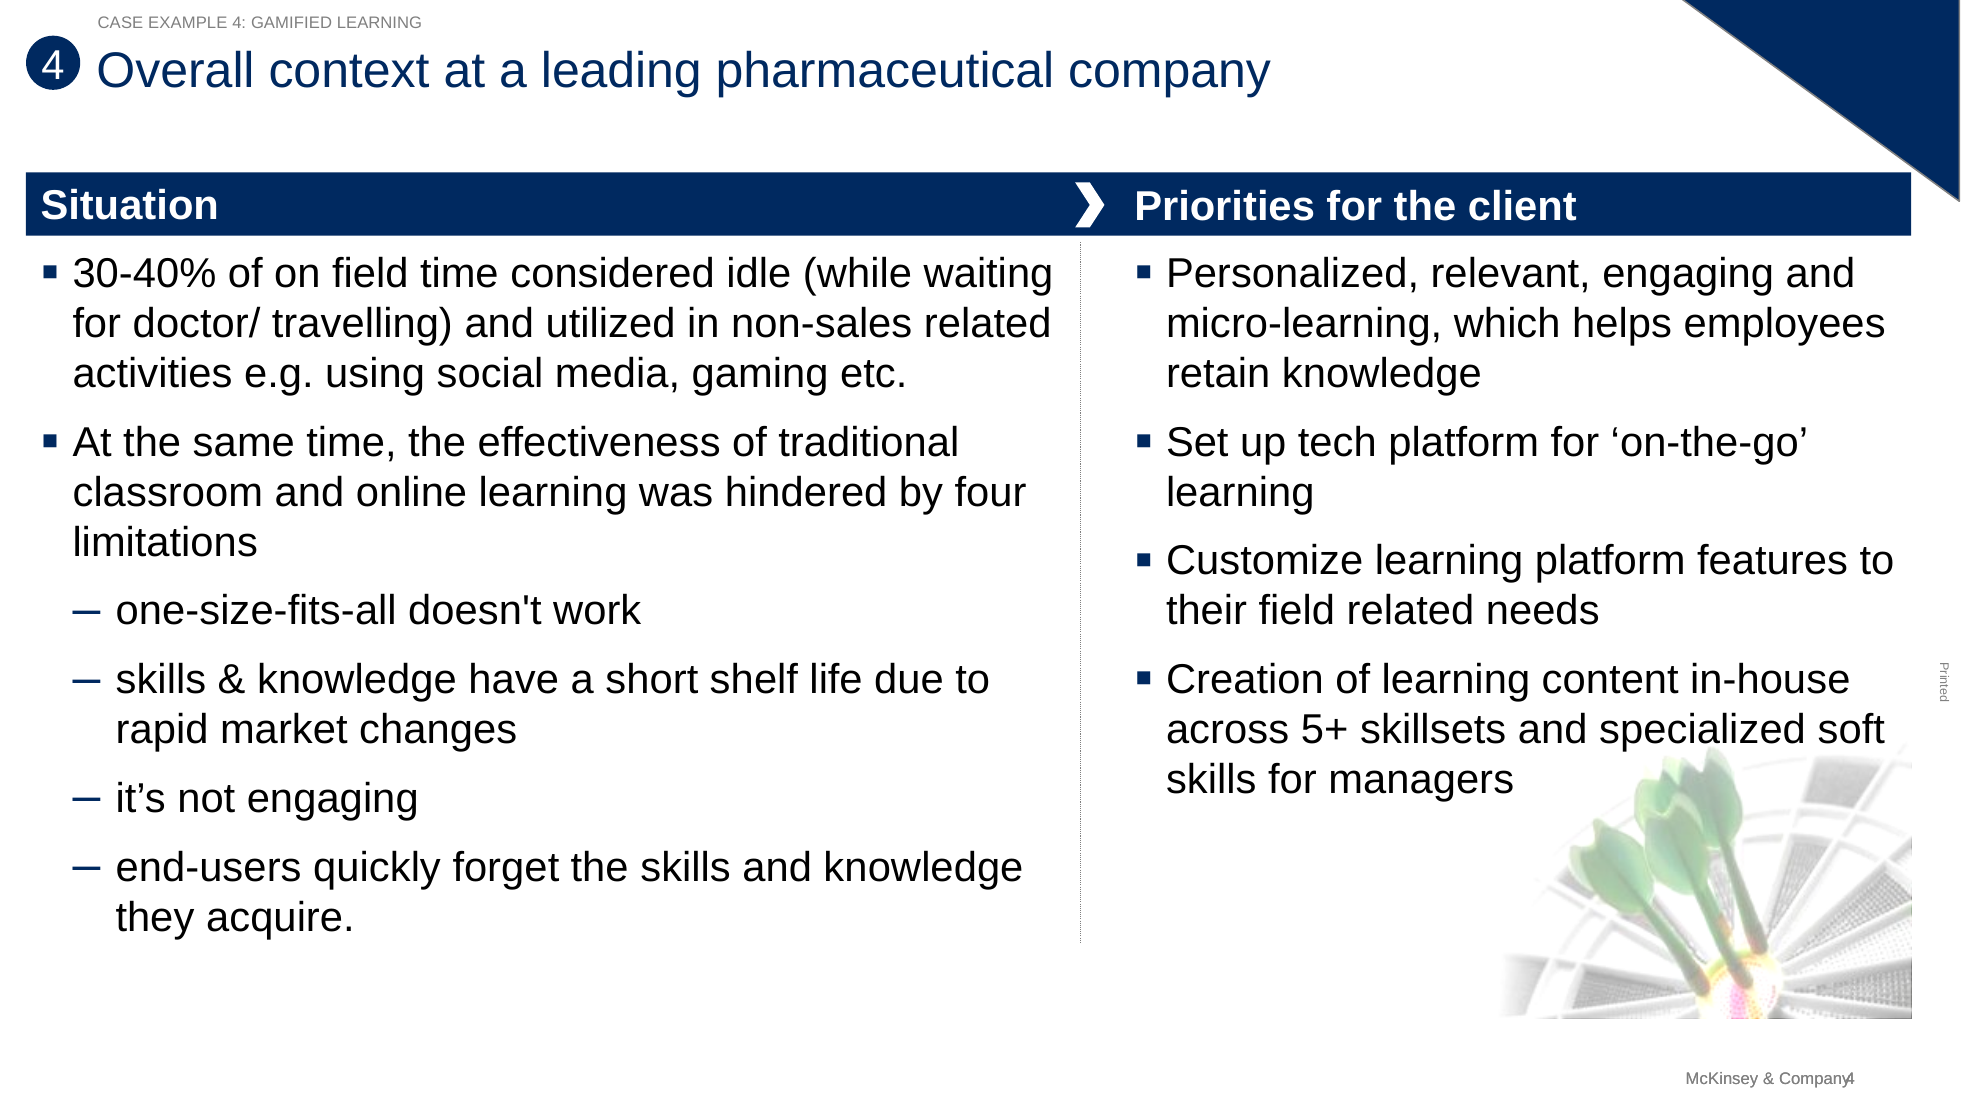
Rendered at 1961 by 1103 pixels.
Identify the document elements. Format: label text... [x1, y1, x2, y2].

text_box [1468, 957, 1912, 1019]
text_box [25, 171, 1912, 947]
text_box 4 [23, 33, 83, 92]
text_box Case example 4: GAMIFIED LEARNING [27, 12, 423, 33]
title Overall context at a leading pharmaceutical company [26, 37, 1912, 171]
